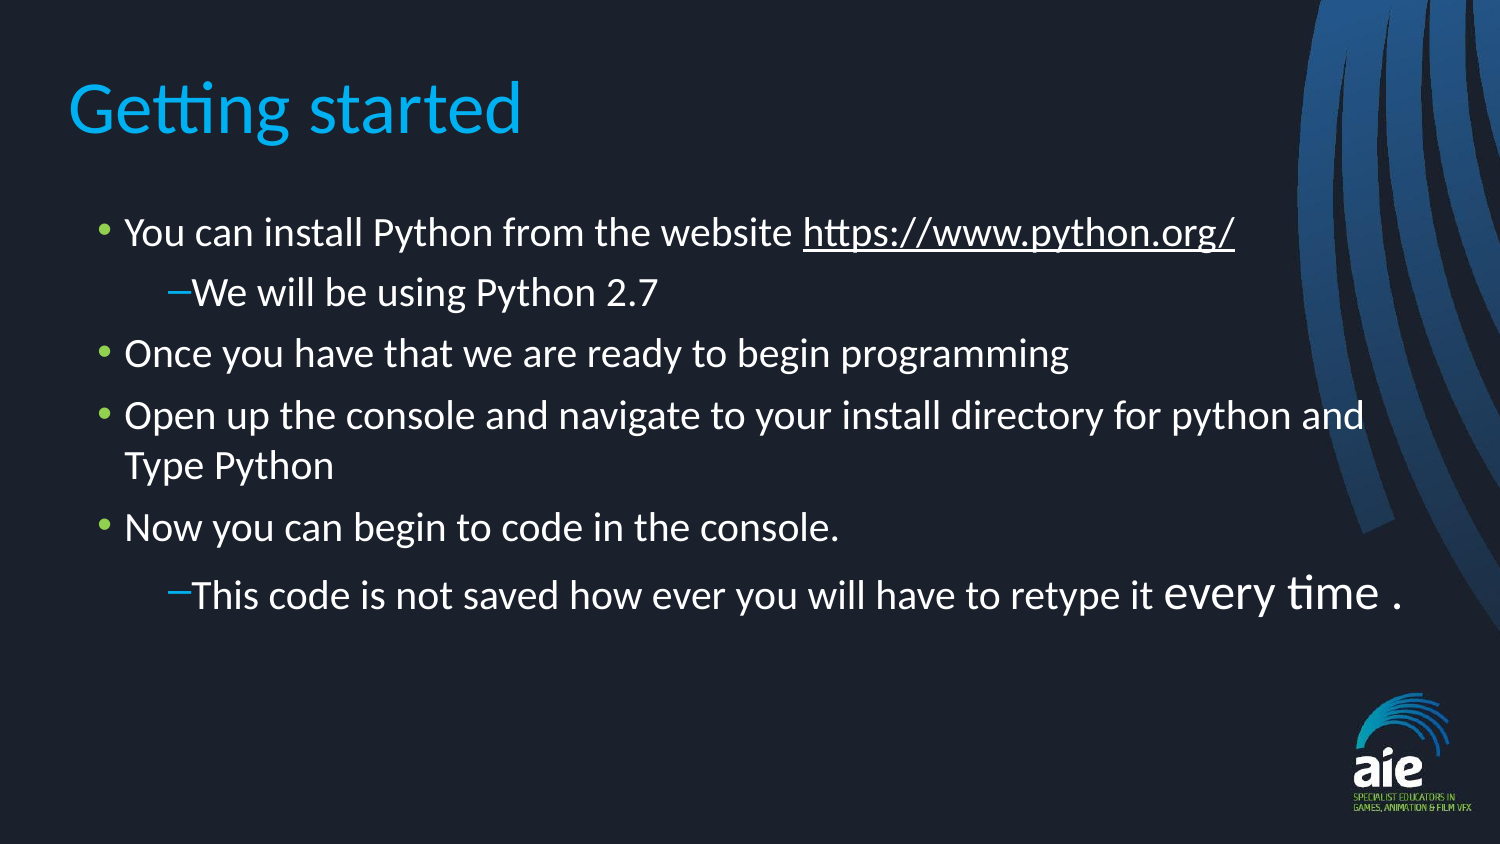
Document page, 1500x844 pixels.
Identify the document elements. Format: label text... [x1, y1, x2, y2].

picture [0, 0, 1500, 844]
title Getting started [53, 33, 1425, 175]
list You can install Python from the website https://www.python.org/ We will be using Python 2.7 Once you have that we are ready to begin programming Open up the console and navigate to your install directory for python and Type Python Now you can begin to code in the console. This code is not saved how ever you will have to retype it every time . [53, 196, 1463, 780]
